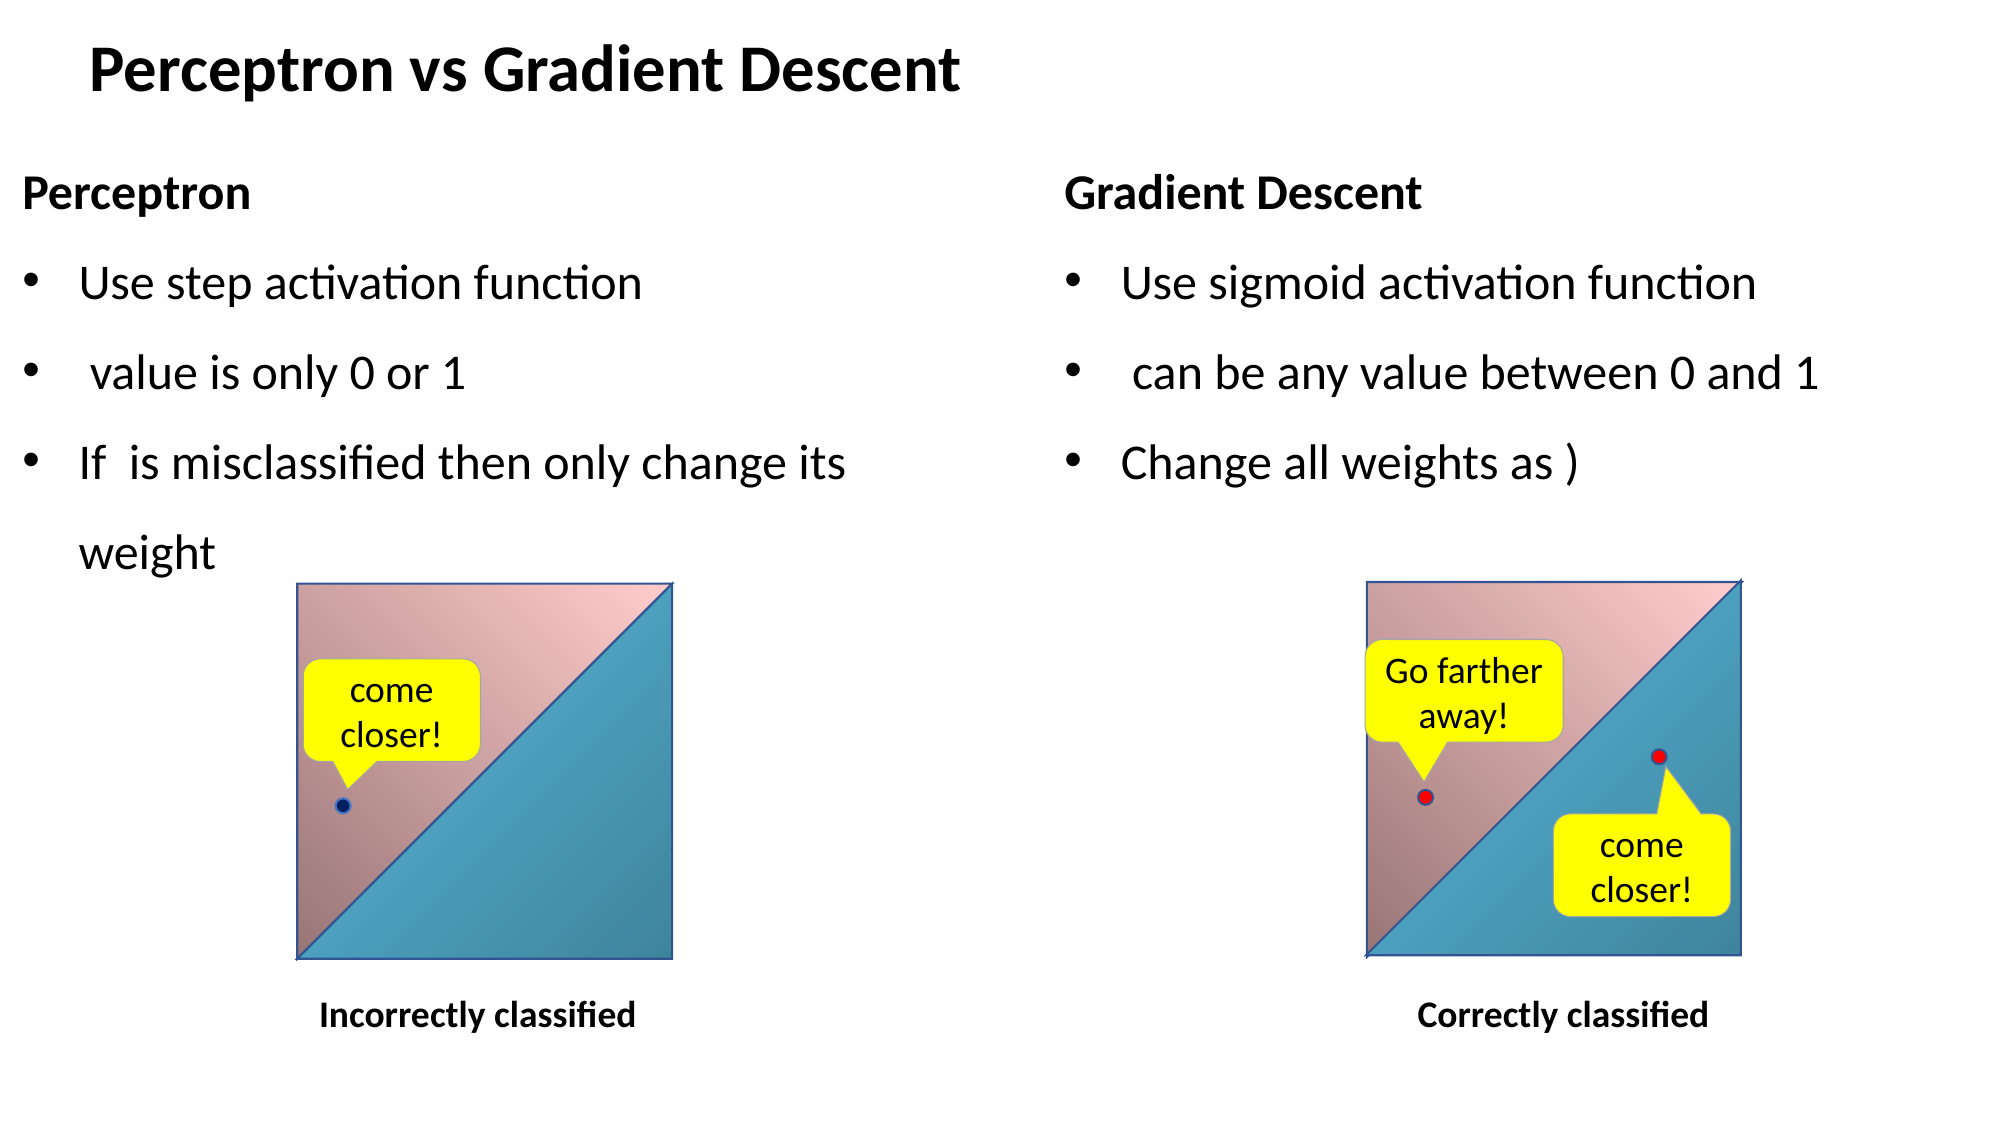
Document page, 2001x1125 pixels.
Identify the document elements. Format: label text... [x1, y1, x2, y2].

text_box Correctly classified [1403, 982, 1725, 1043]
text_box [334, 797, 352, 815]
text_box Go farther away! [1364, 638, 1564, 783]
text_box come closer! [1552, 765, 1732, 918]
text_box [1650, 748, 1668, 766]
text_box Incorrectly classified [304, 982, 652, 1043]
text_box [1416, 788, 1435, 806]
text_box [296, 582, 671, 957]
text_box [1363, 577, 1742, 957]
text_box come closer! [302, 658, 481, 791]
text_box Perceptron vs Gradient Descent [74, 17, 978, 113]
text_box [294, 581, 674, 960]
text_box [1365, 580, 1738, 953]
